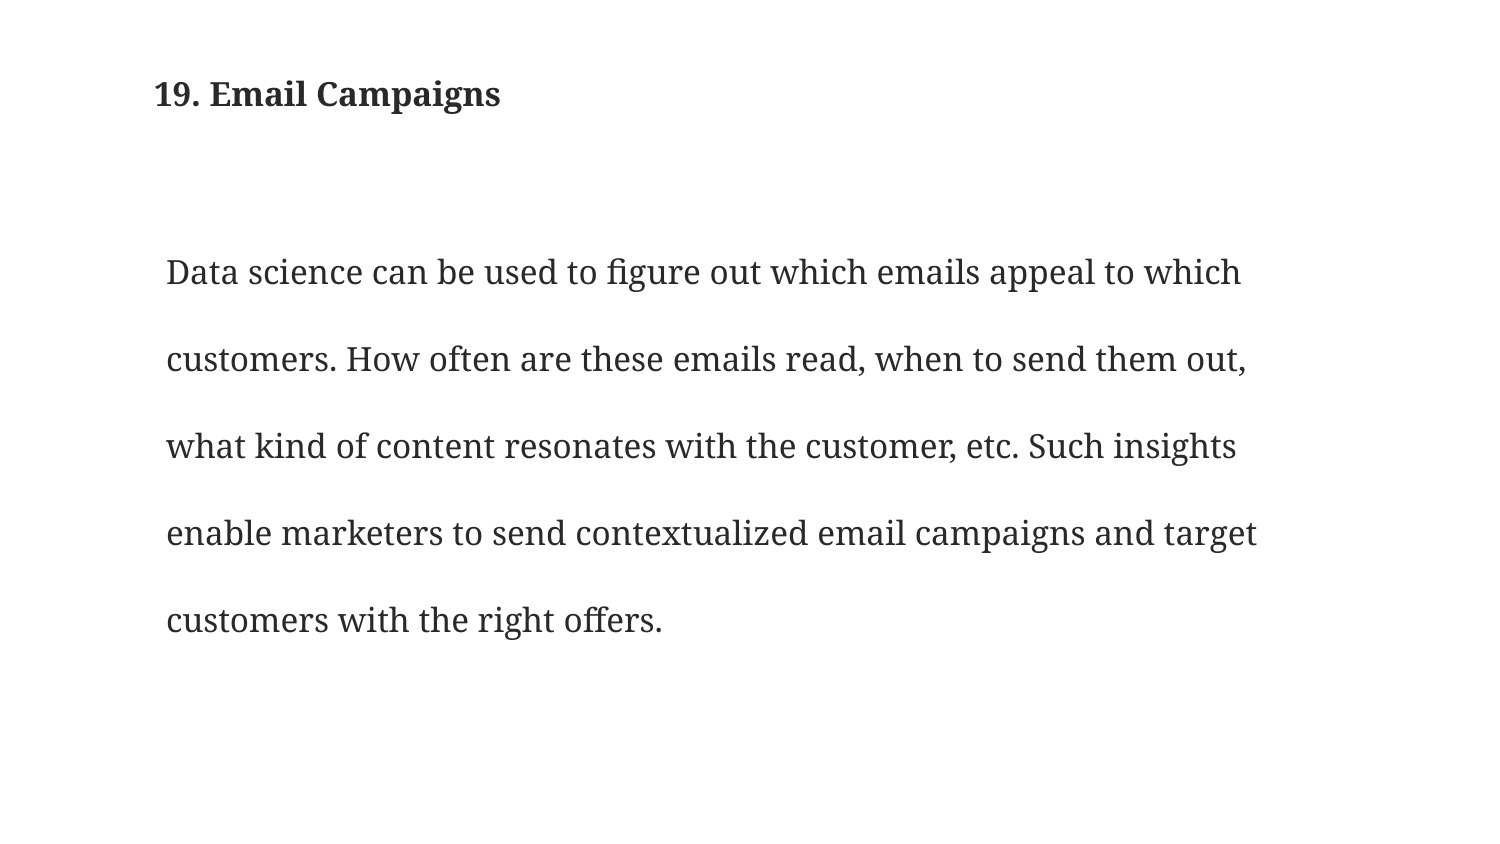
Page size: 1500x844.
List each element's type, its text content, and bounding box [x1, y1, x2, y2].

list Data science can be used to figure out which emails appeal to which customers. How often are these emails read, when to send them out, what kind of content resonates with the customer, etc. Such insights enable marketers to send contextualized email campaigns and target customers with the right offers. [51, 189, 1449, 750]
title 19. Email Campaigns [39, 11, 1437, 105]
